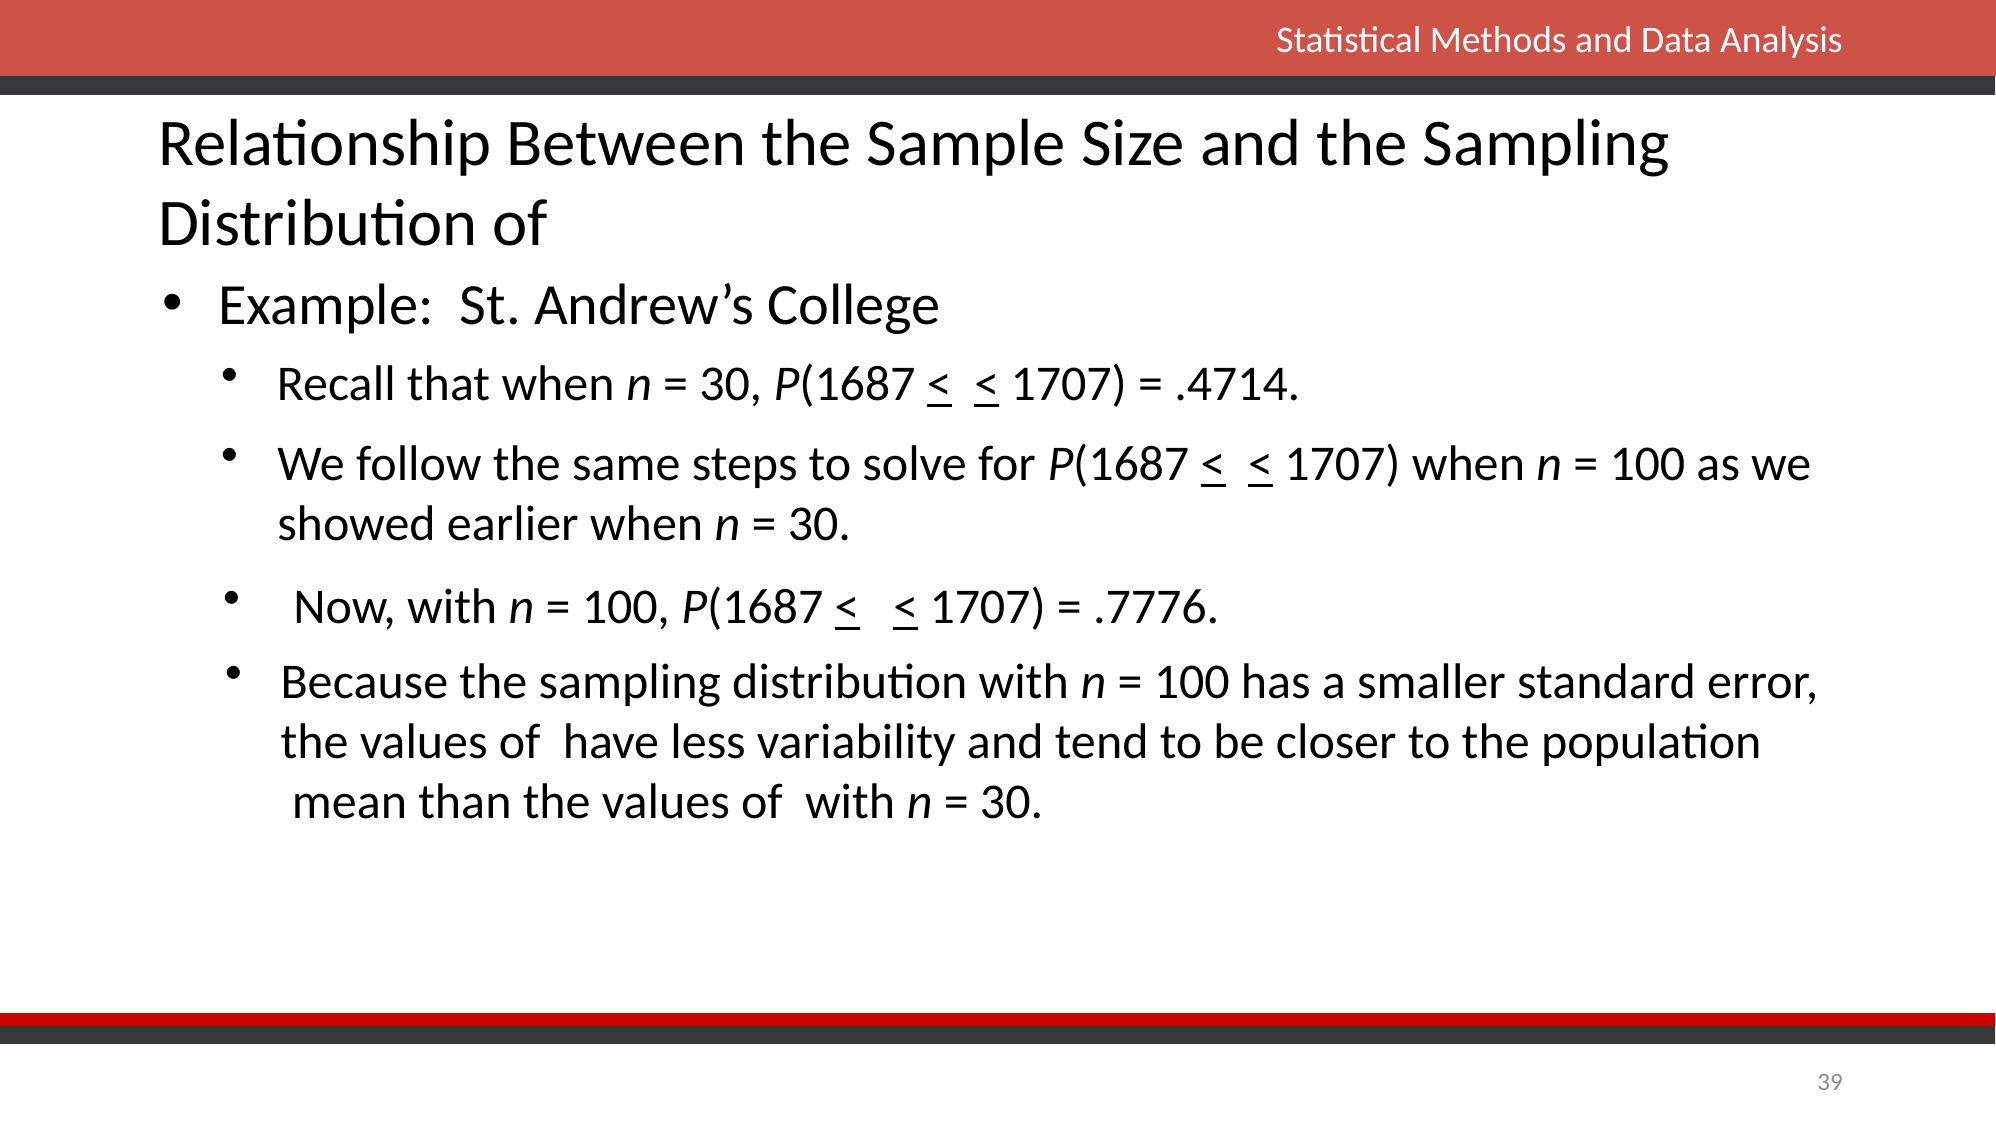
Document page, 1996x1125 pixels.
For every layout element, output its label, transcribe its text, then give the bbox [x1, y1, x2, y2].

text_box Example: St. Andrew’s College [147, 259, 1407, 353]
slide_number 39 [1755, 1057, 1858, 1103]
picture [0, 76, 1996, 95]
picture [0, 1027, 1996, 1044]
